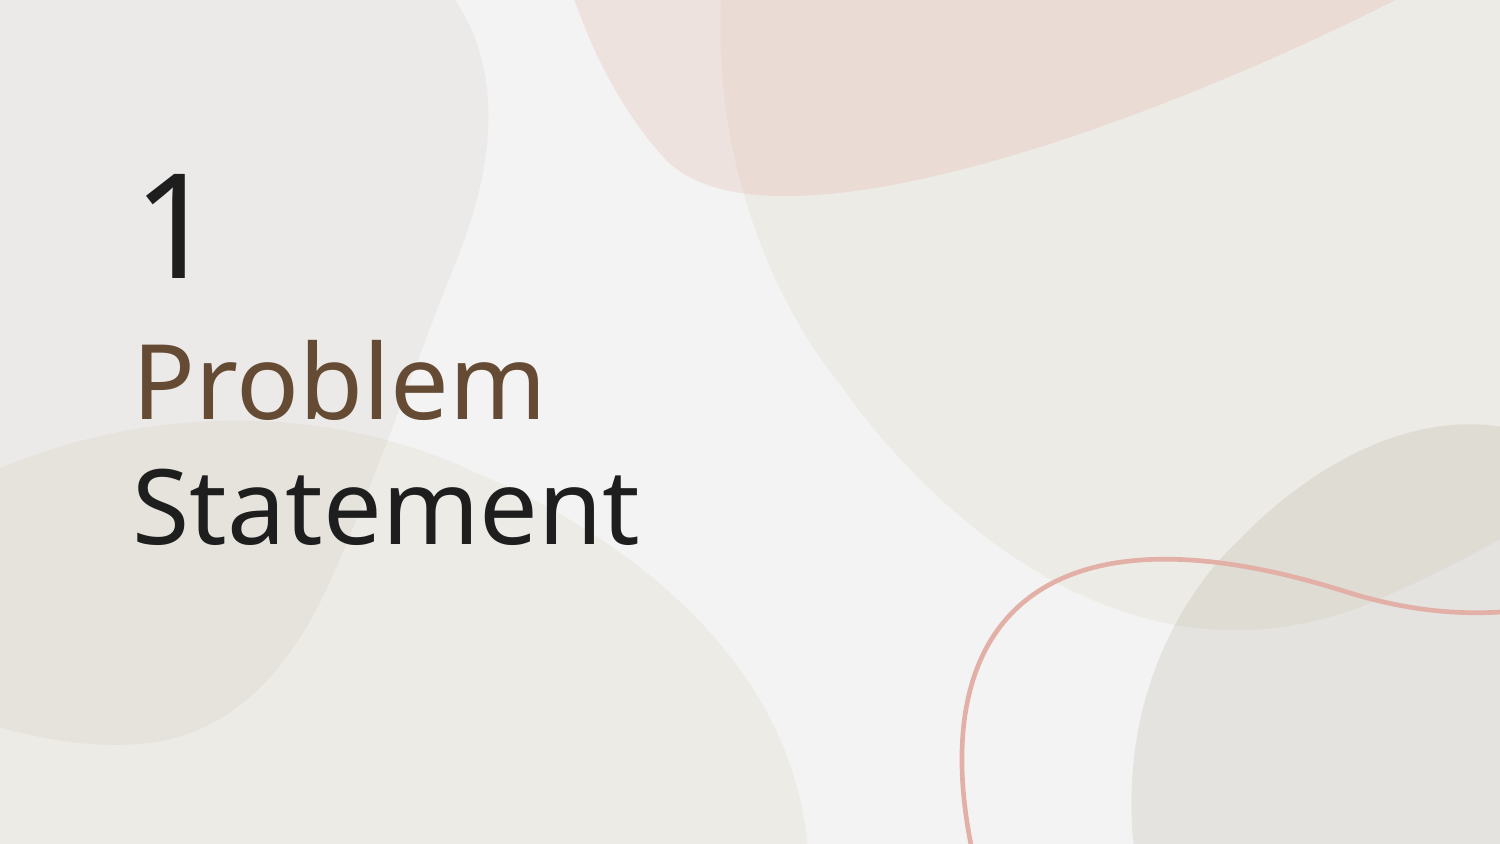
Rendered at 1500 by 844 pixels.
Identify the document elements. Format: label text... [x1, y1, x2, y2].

title 1 [118, 138, 365, 323]
title Problem Statement [117, 316, 750, 581]
